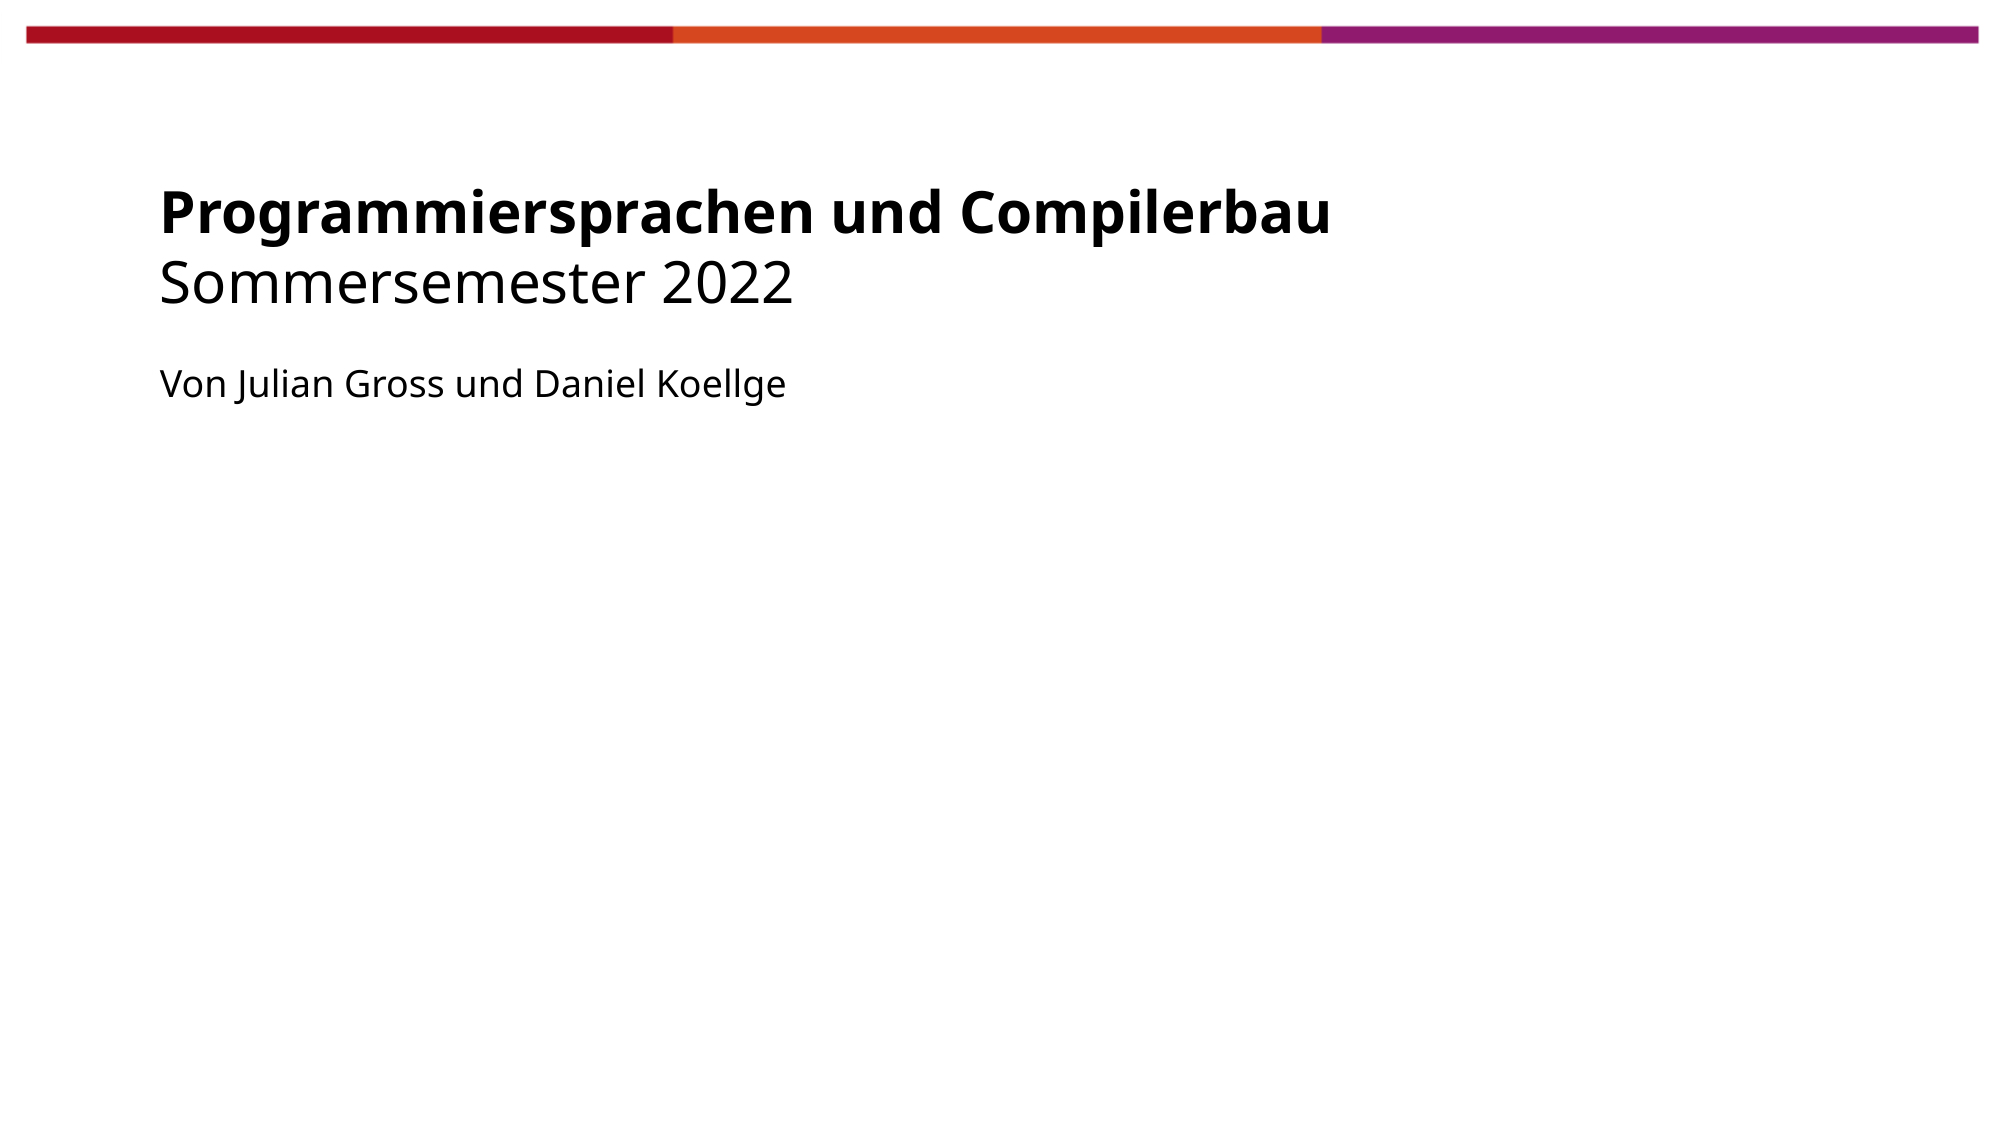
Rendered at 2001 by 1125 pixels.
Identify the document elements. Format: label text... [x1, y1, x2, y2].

picture [0, 12, 2000, 63]
text_box Programmiersprachen und Compilerbau Sommersemester 2022 Von Julian Gross und Daniel Koellge [145, 167, 1858, 413]
